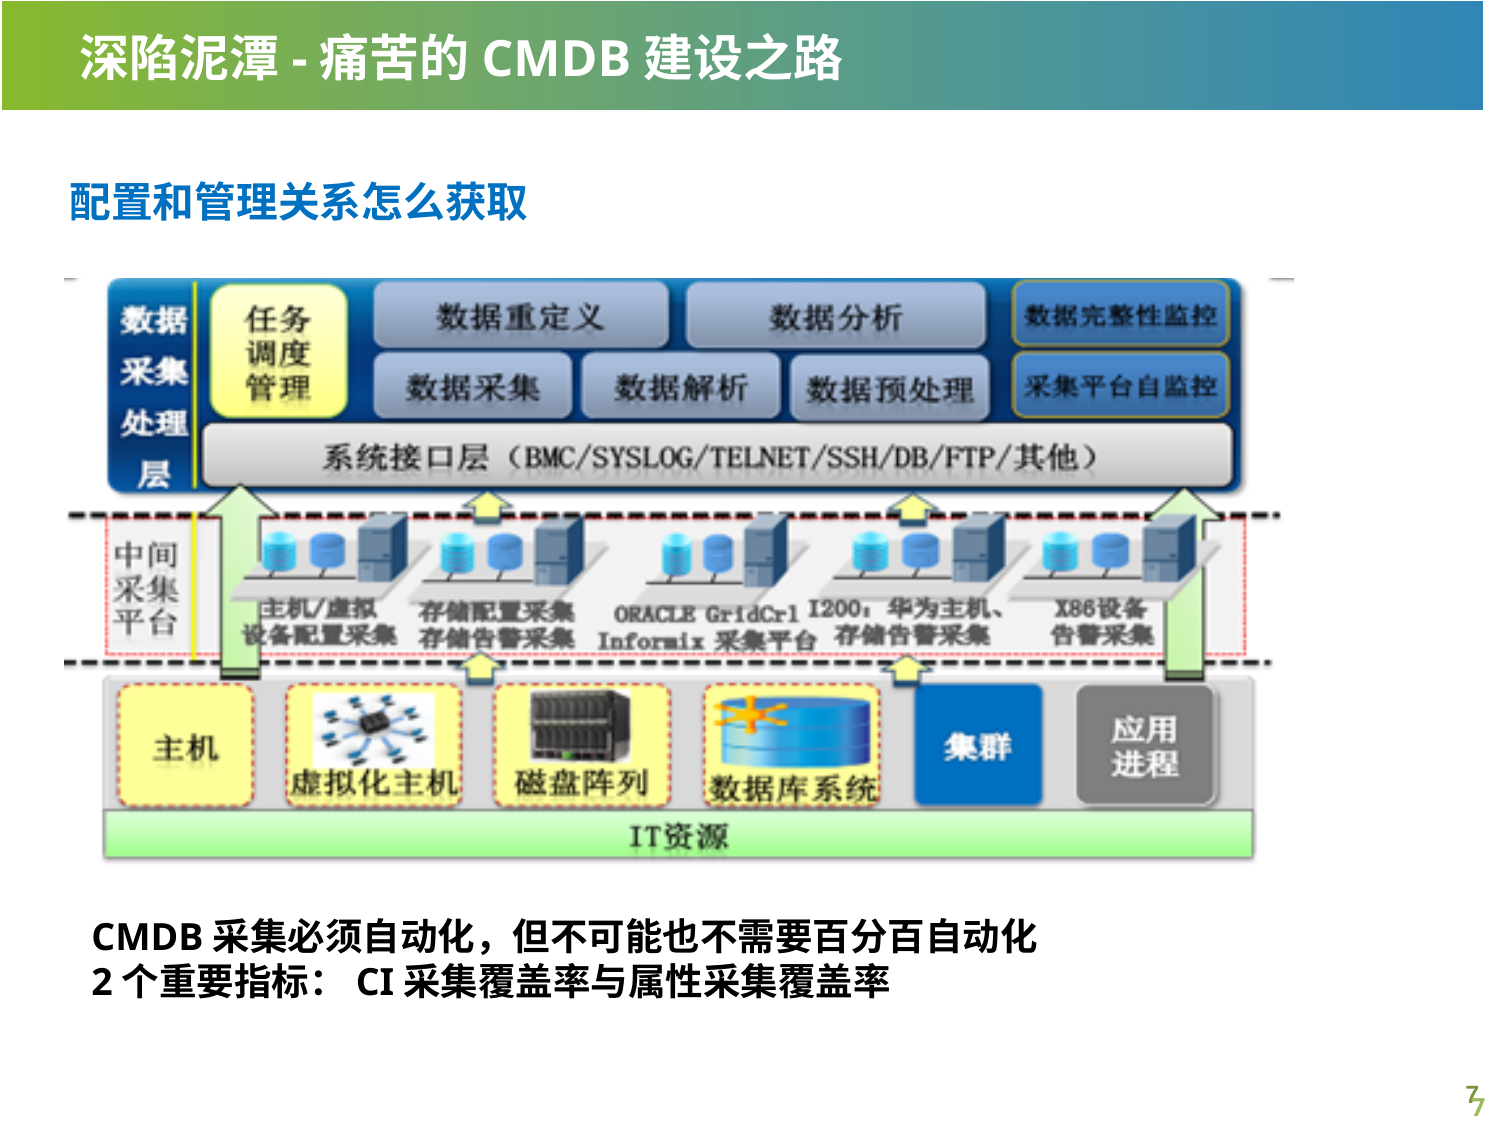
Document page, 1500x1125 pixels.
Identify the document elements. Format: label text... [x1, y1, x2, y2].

picture [64, 278, 1294, 870]
text_box 深陷泥潭-痛苦的CMDB建设之路 [64, 19, 1294, 94]
text_box 配置和管理关系怎么获取 [54, 143, 1376, 309]
picture [2, 1, 1483, 110]
text_box CMDB采集必须自动化，但不可能也不需要百分百自动化 2个重要指标：CI采集覆盖率与属性采集覆盖率 [76, 905, 1093, 1010]
